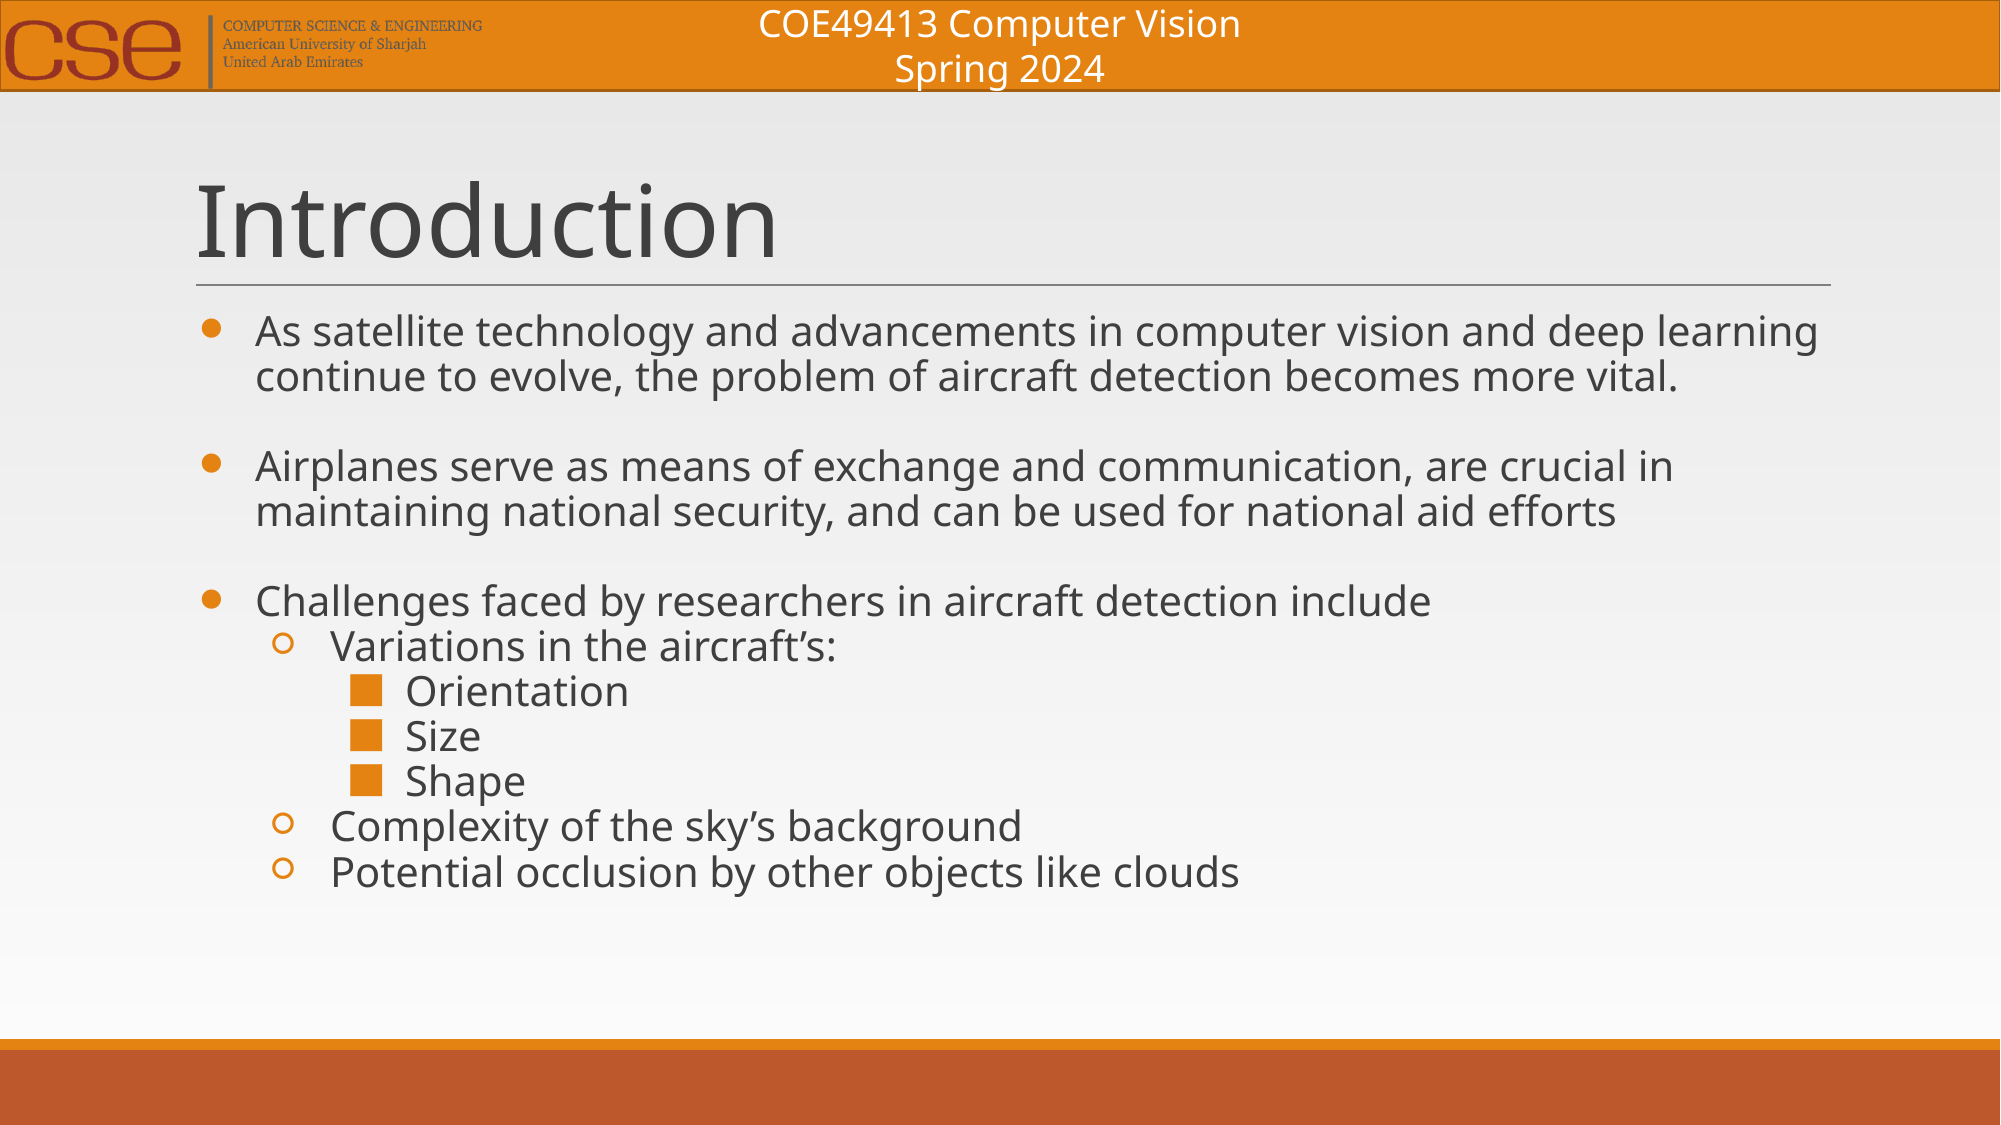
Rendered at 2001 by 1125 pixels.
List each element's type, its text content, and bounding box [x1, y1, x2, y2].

list As satellite technology and advancements in computer vision and deep learning continue to evolve, the problem of aircraft detection becomes more vital. Airplanes serve as means of exchange and communication, are crucial in maintaining national security, and can be used for national aid efforts Challenges faced by researchers in aircraft detection include Variations in the aircraft’s: Orientation Size Shape Complexity of the sky’s background Potential occlusion by other objects like clouds [180, 302, 1830, 963]
picture [0, 3, 491, 96]
title Introduction [180, 47, 1830, 285]
